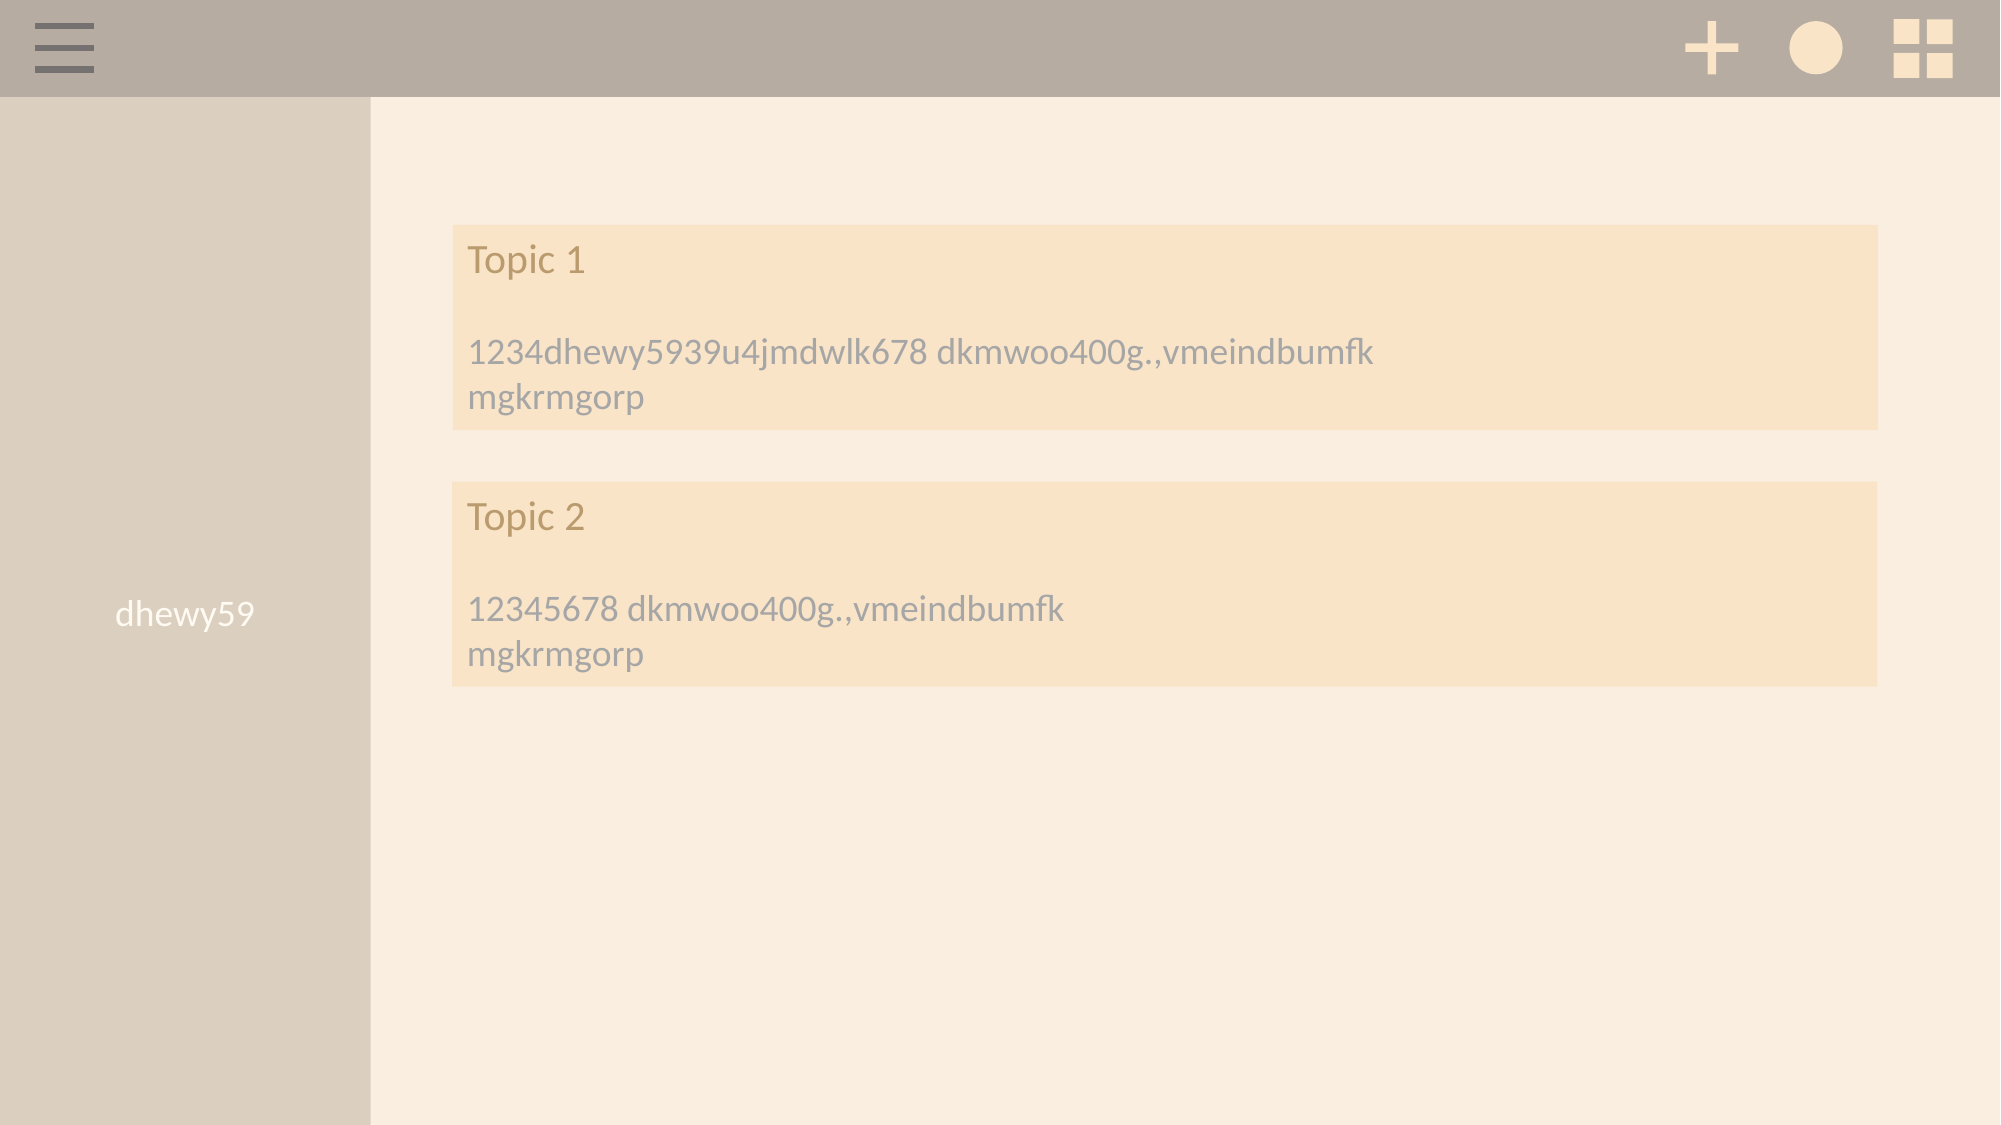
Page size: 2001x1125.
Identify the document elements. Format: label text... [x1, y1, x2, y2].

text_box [452, 224, 1878, 687]
text_box [1788, 20, 1844, 76]
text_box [35, 26, 95, 70]
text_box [1893, 19, 1953, 79]
text_box dhewy59 [0, 96, 372, 1125]
text_box [0, 0, 2000, 98]
text_box [1684, 20, 1739, 75]
